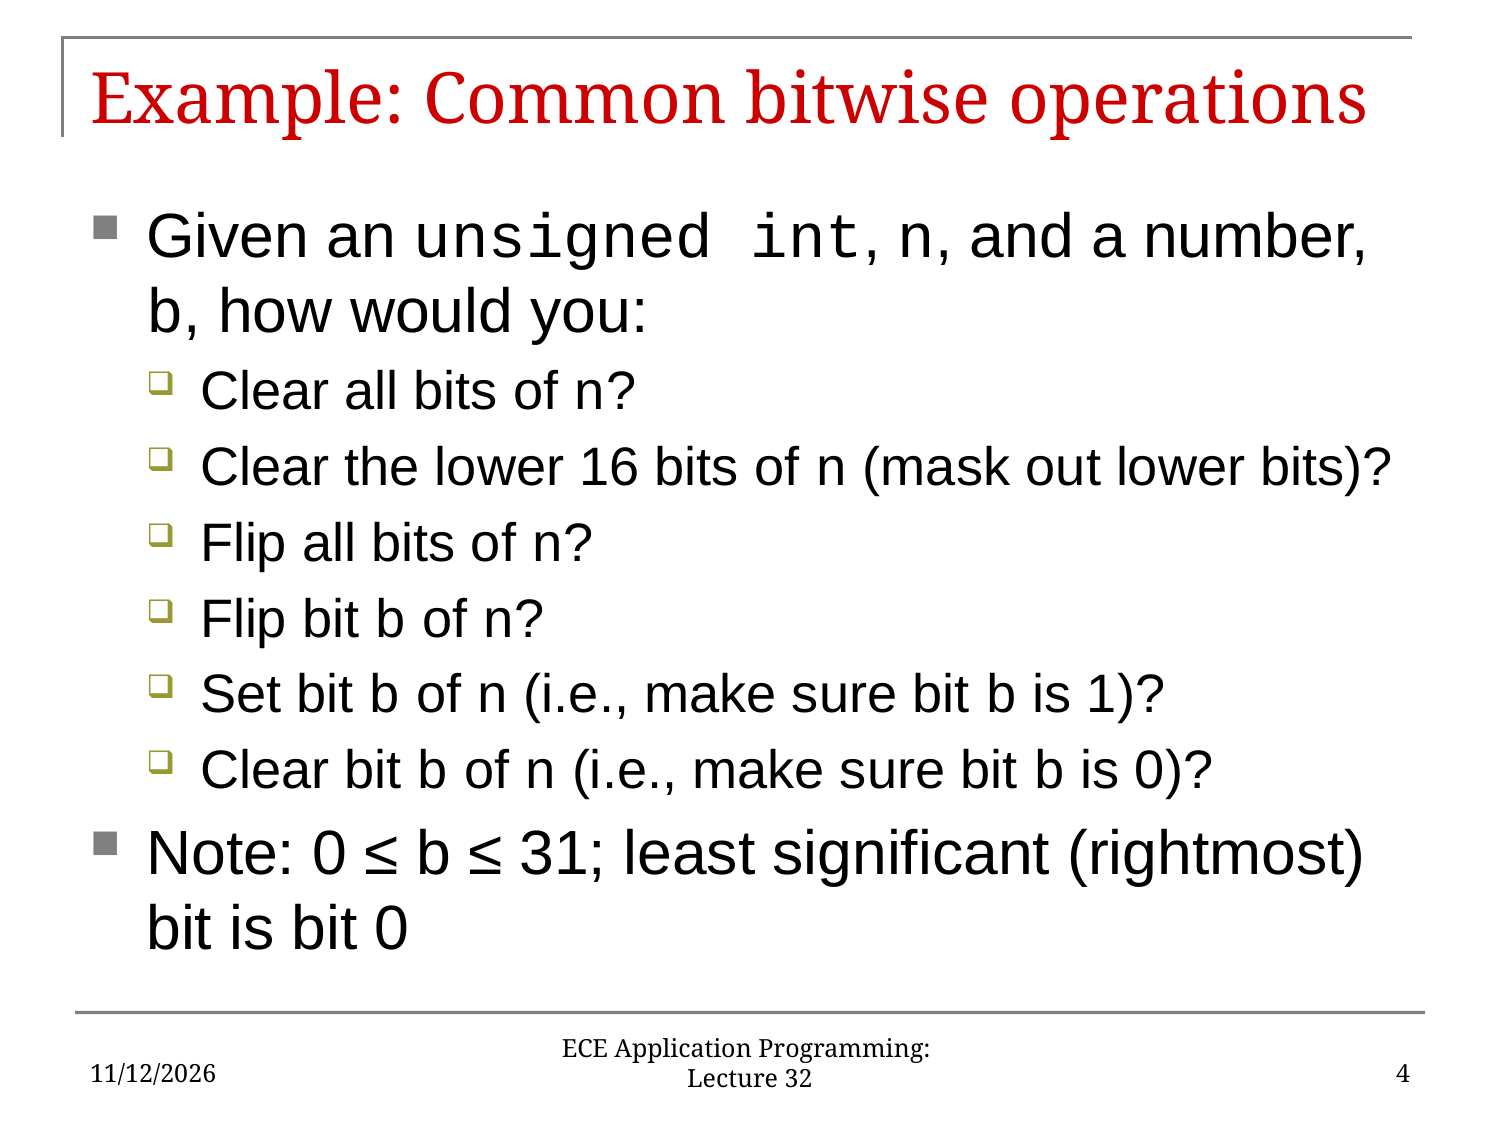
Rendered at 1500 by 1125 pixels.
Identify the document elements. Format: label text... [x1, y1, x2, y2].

list Given an unsigned int, n, and a number, b, how would you: Clear all bits of n? Clear the lower 16 bits of n (mask out lower bits)? Flip all bits of n? Flip bit b of n? Set bit b of n (i.e., make sure bit b is 1)? Clear bit b of n (i.e., make sure bit b is 0)? Note: 0 ≤ b ≤ 31; least significant (rightmost) bit is bit 0 [75, 187, 1425, 1006]
slide_number 4 [1074, 1023, 1426, 1100]
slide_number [74, 1023, 426, 1100]
title Example: Common bitwise operations [75, 45, 1425, 163]
footer ECE Application Programming: Lecture 32 [512, 1024, 988, 1101]
